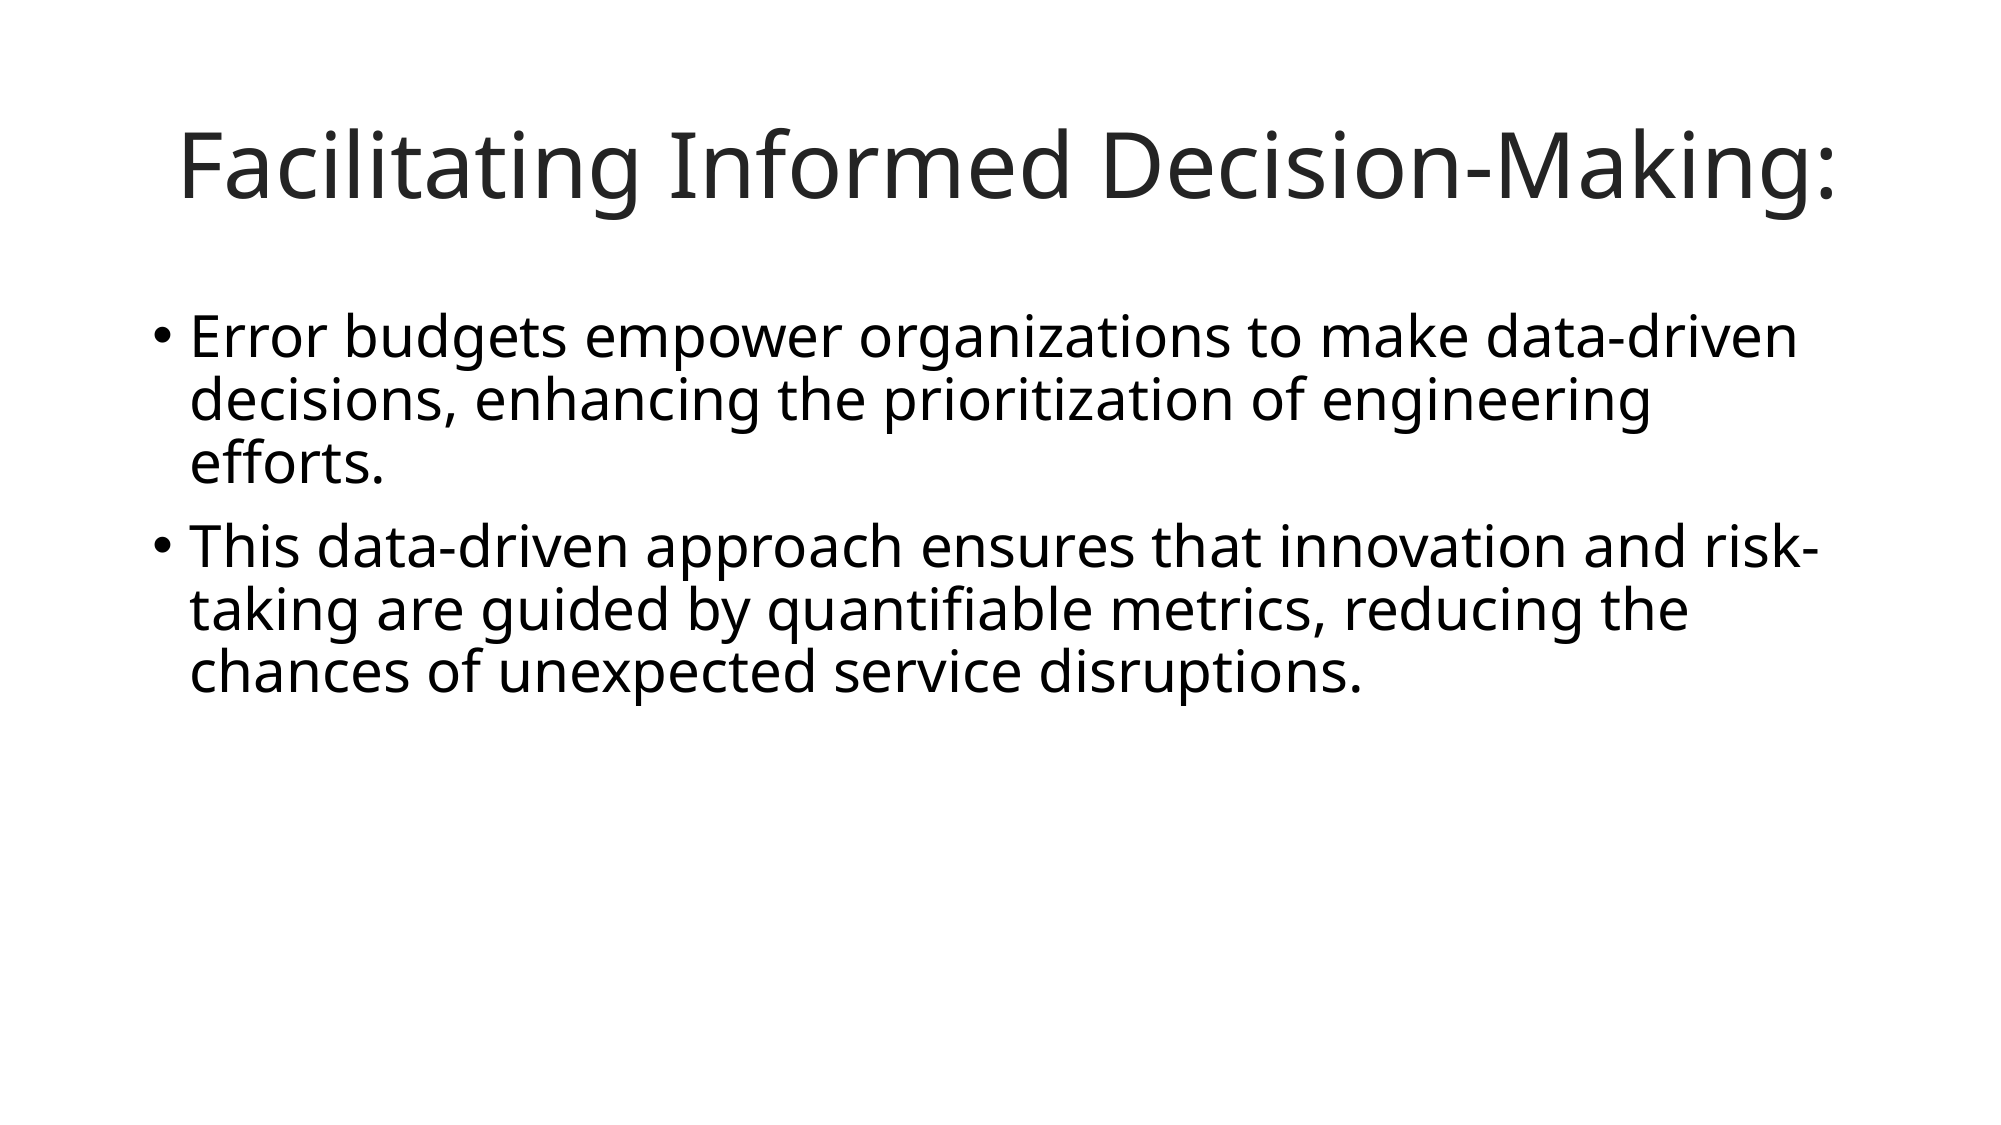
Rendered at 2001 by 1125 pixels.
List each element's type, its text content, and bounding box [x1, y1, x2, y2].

title Facilitating Informed Decision-Making: [137, 59, 1863, 278]
list Error budgets empower organizations to make data-driven decisions, enhancing the prioritization of engineering efforts. This data-driven approach ensures that innovation and risk-taking are guided by quantifiable metrics, reducing the chances of unexpected service disruptions. [137, 299, 1863, 1014]
